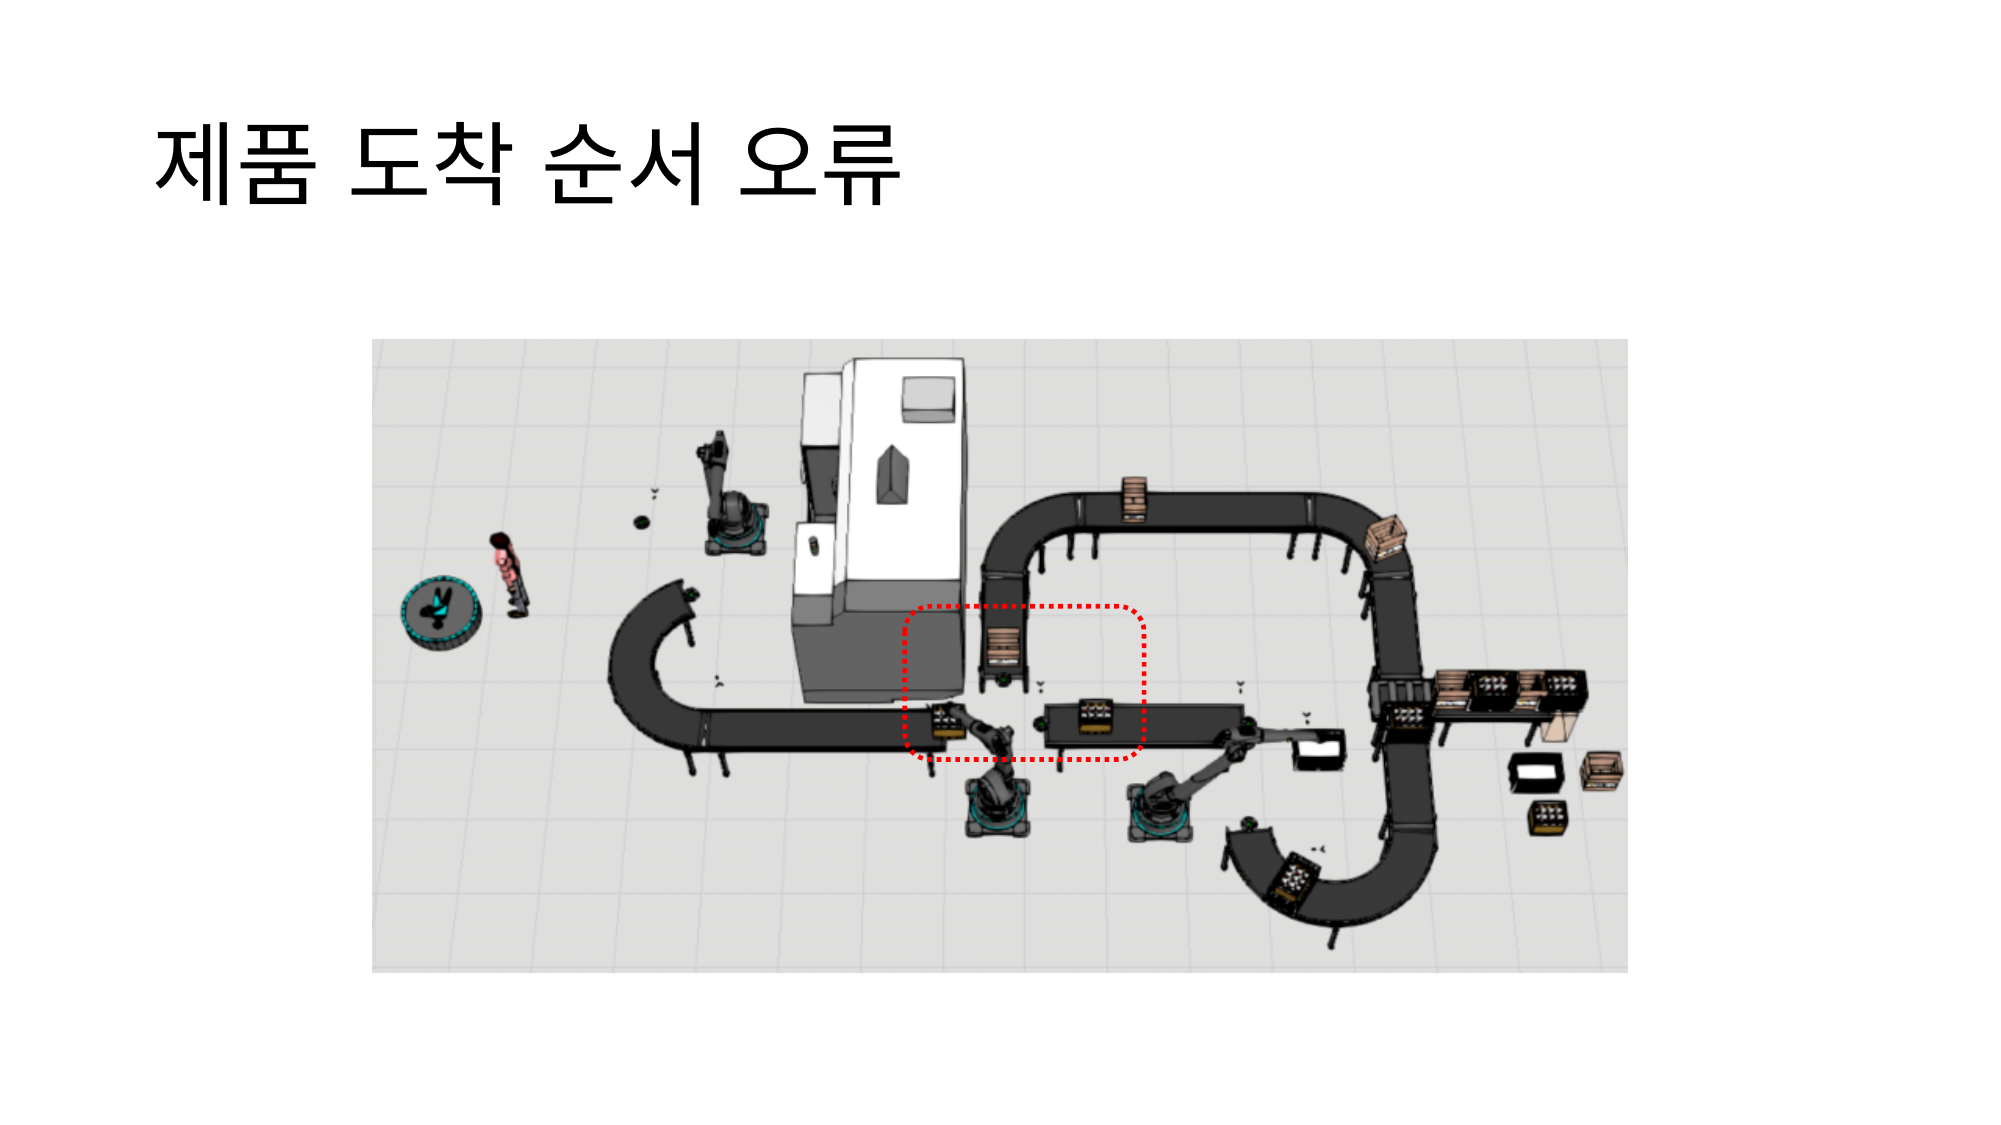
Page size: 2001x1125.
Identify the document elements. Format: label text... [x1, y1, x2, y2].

title 제품 도착 순서 오류 [137, 59, 1863, 278]
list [372, 339, 1628, 973]
